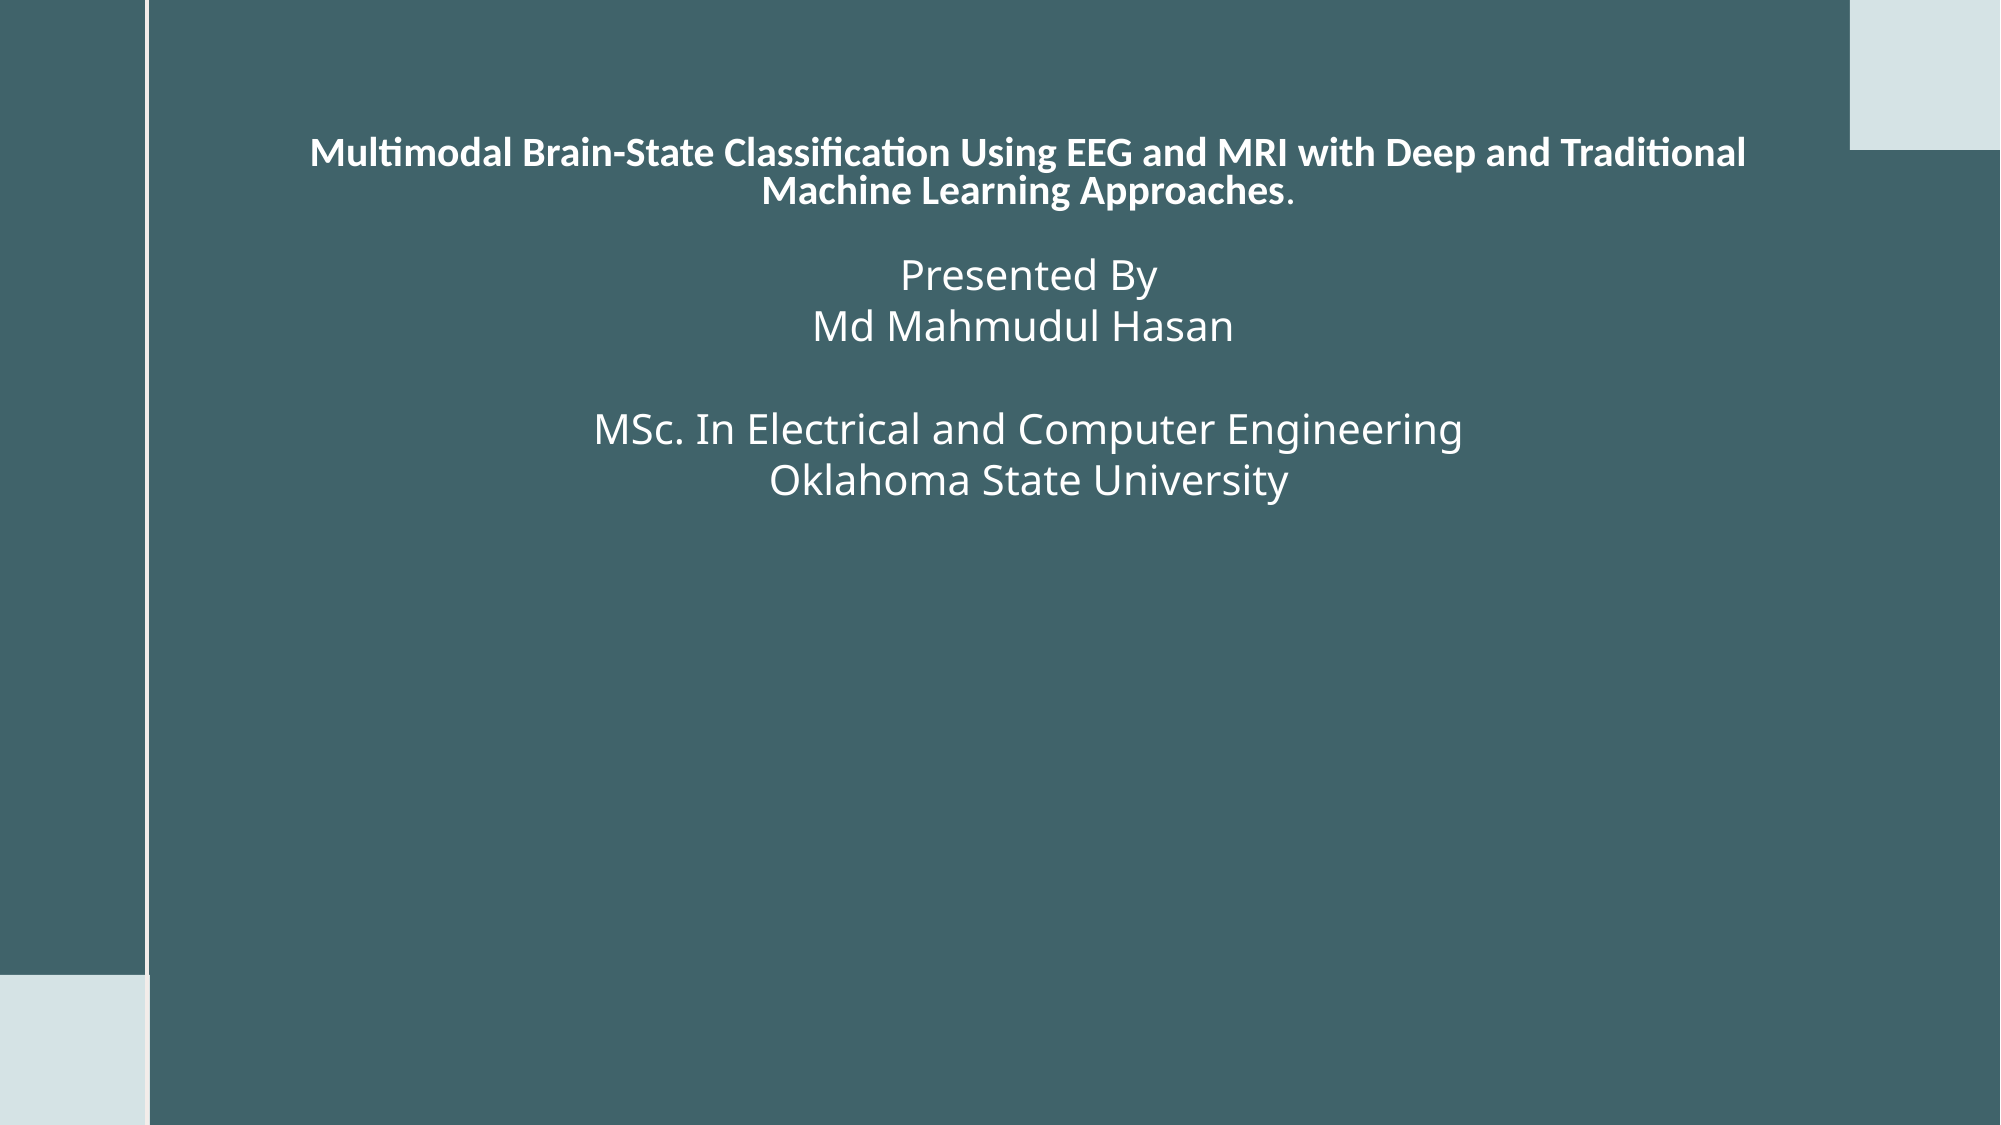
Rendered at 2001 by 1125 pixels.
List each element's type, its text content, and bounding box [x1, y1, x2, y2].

title Multimodal Brain-State Classification Using EEG and MRI with Deep and Traditional Machine Learning Approaches. Presented By Md Mahmudul Hasan MSc. In Electrical and Computer Engineering Oklahoma State University [216, 113, 1842, 514]
